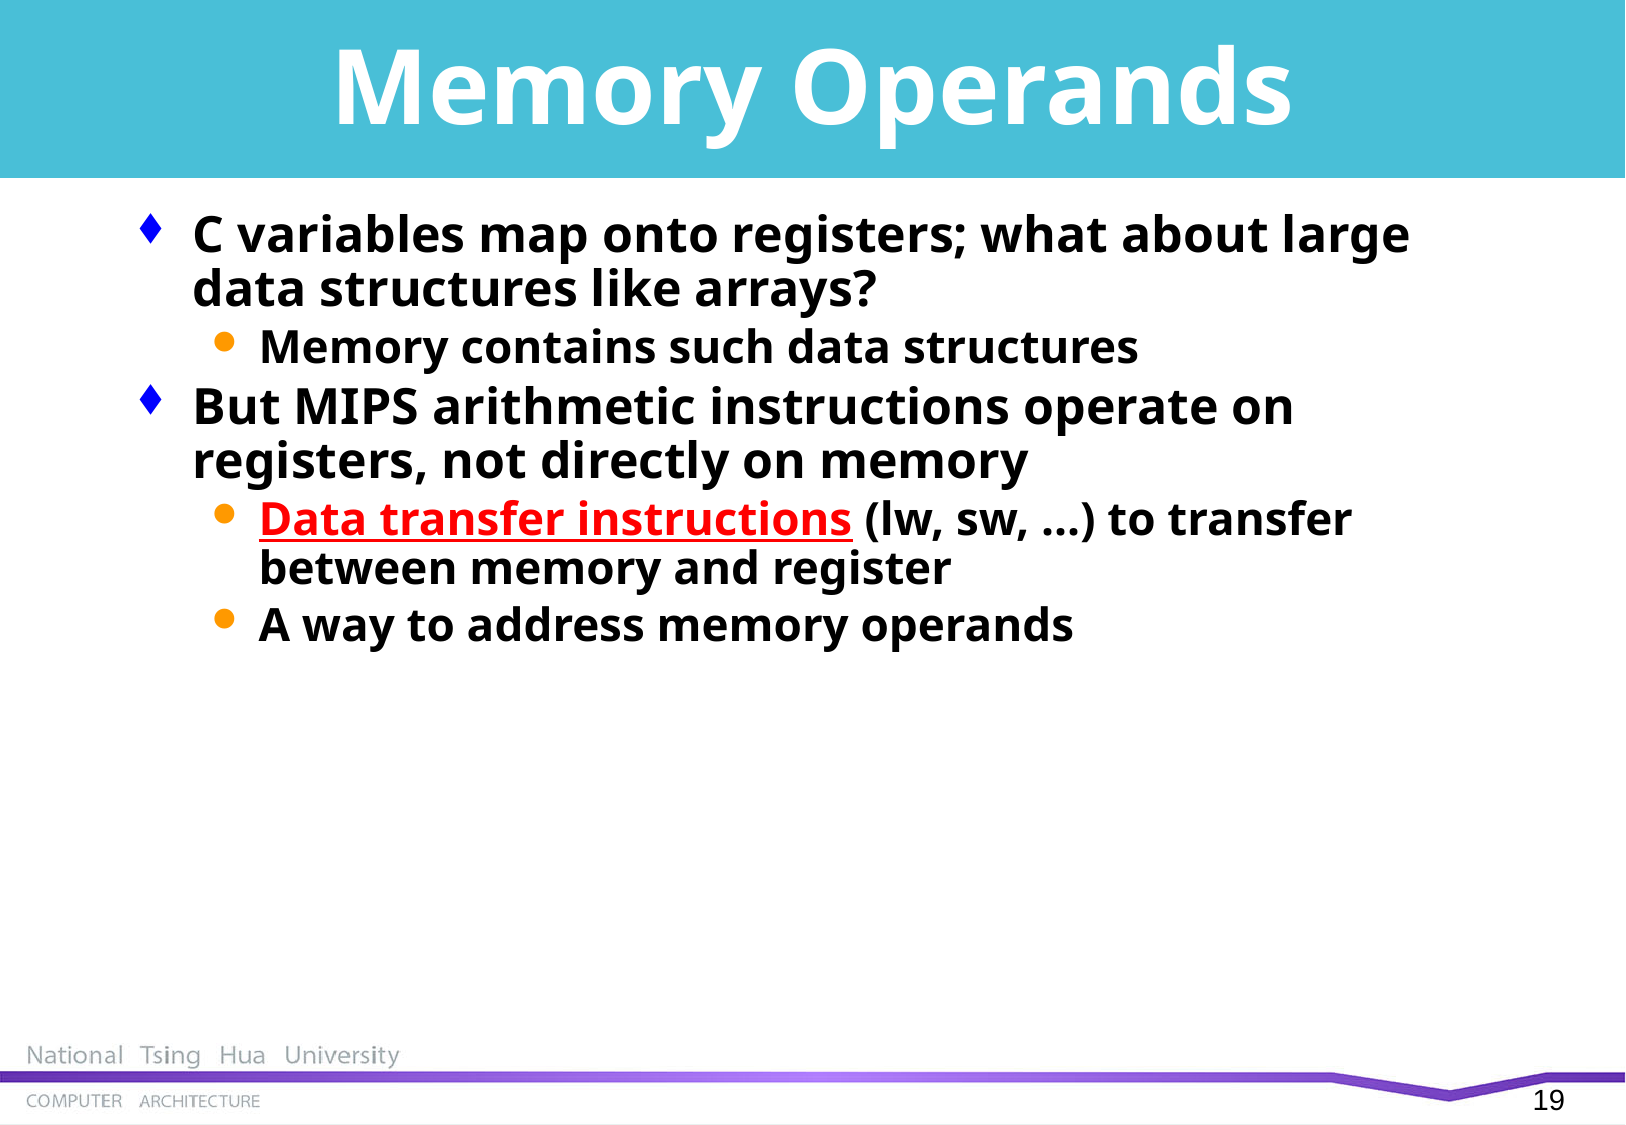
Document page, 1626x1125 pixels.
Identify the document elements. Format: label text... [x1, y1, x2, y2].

list C variables map onto registers; what about large data structures like arrays? Memory contains such data structures But MIPS arithmetic instructions operate on registers, not directly on memory Data transfer instructions (lw, sw, ...) to transfer between memory and register A way to address memory operands [121, 202, 1504, 1036]
slide_number 18 [1241, 1060, 1581, 1125]
picture [0, 0, 1626, 1125]
title Memory Operands [121, 19, 1504, 167]
